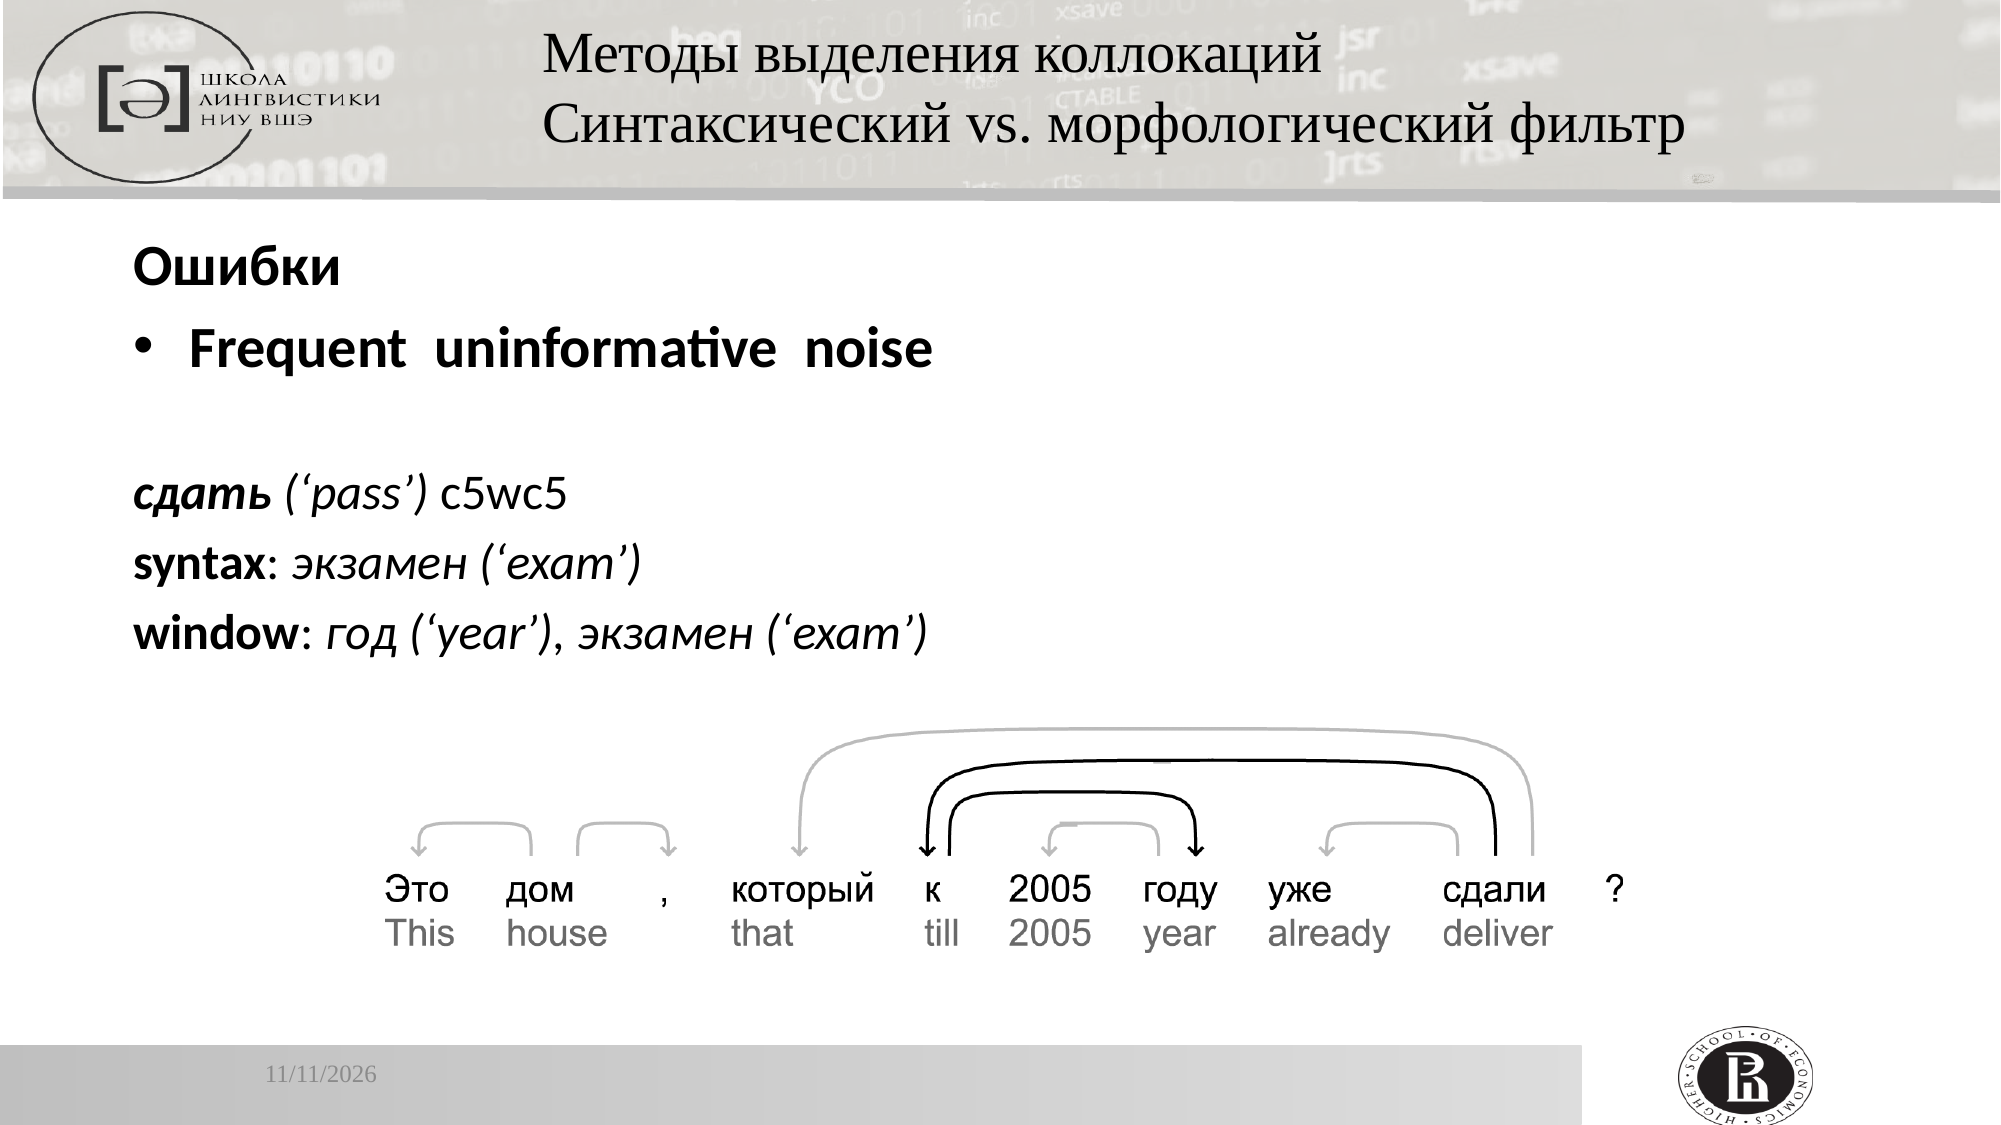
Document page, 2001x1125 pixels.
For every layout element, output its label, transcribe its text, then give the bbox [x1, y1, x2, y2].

text_box Методы выделения коллокаций Синтаксический vs. морфологический фильтр [527, 6, 1712, 162]
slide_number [249, 1042, 600, 1103]
picture [1678, 1026, 1813, 1125]
list Ошибки Frequent uninformative noise сдать (‘pass’) c5wc5 syntax: экзамен (‘exam’) window: год (‘year’), экзамен (‘exam’) [118, 220, 1867, 976]
picture [385, 727, 1623, 953]
picture [27, 7, 380, 187]
